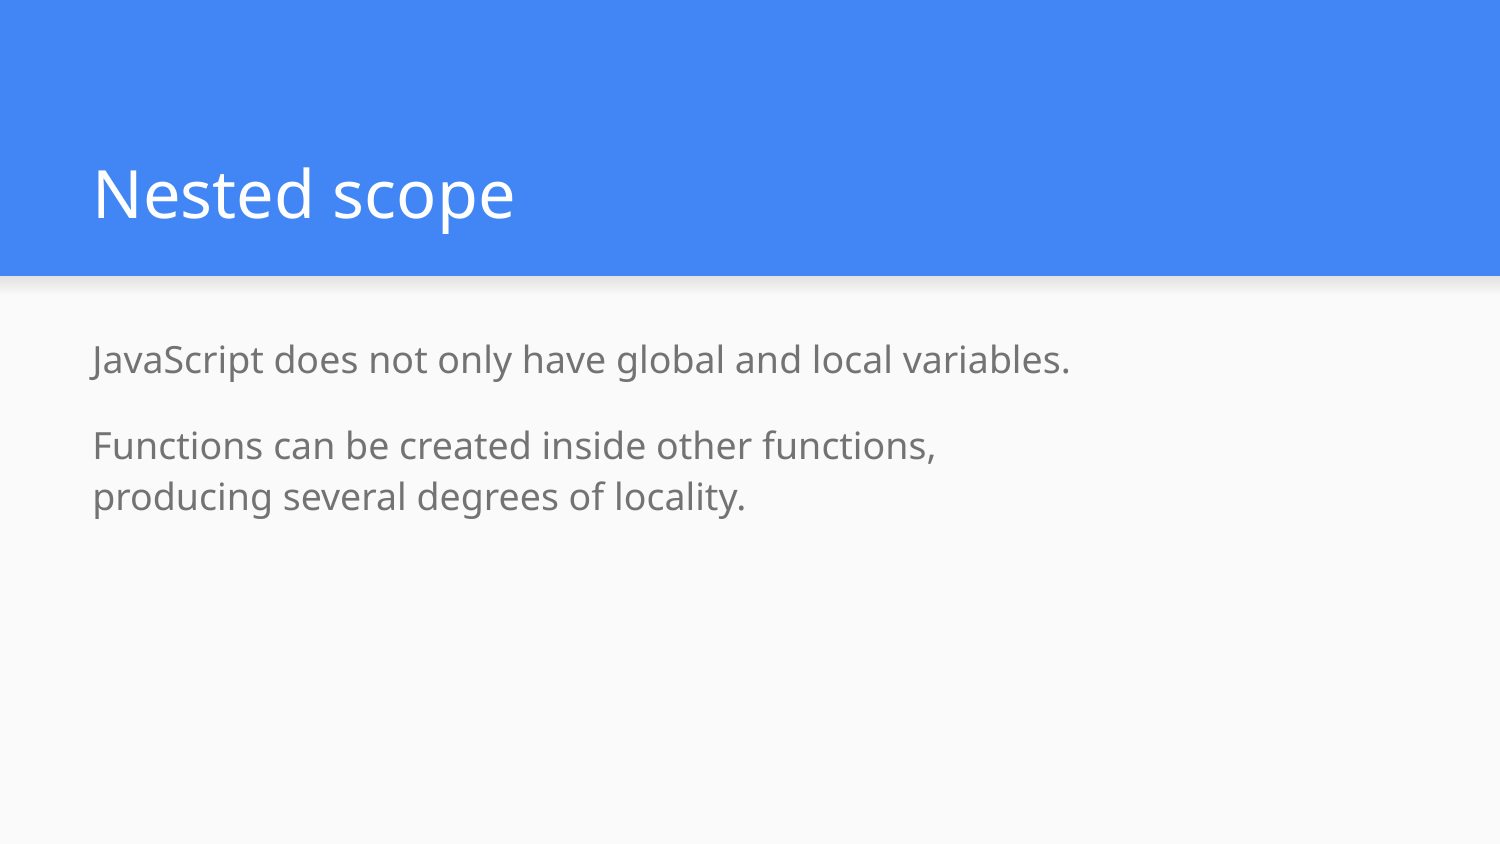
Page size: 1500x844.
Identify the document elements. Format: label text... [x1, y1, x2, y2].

list JavaScript does not only have global and local variables. Functions can be created inside other functions, producing several degrees of locality. [77, 314, 1427, 760]
title Nested scope [77, 121, 1427, 248]
